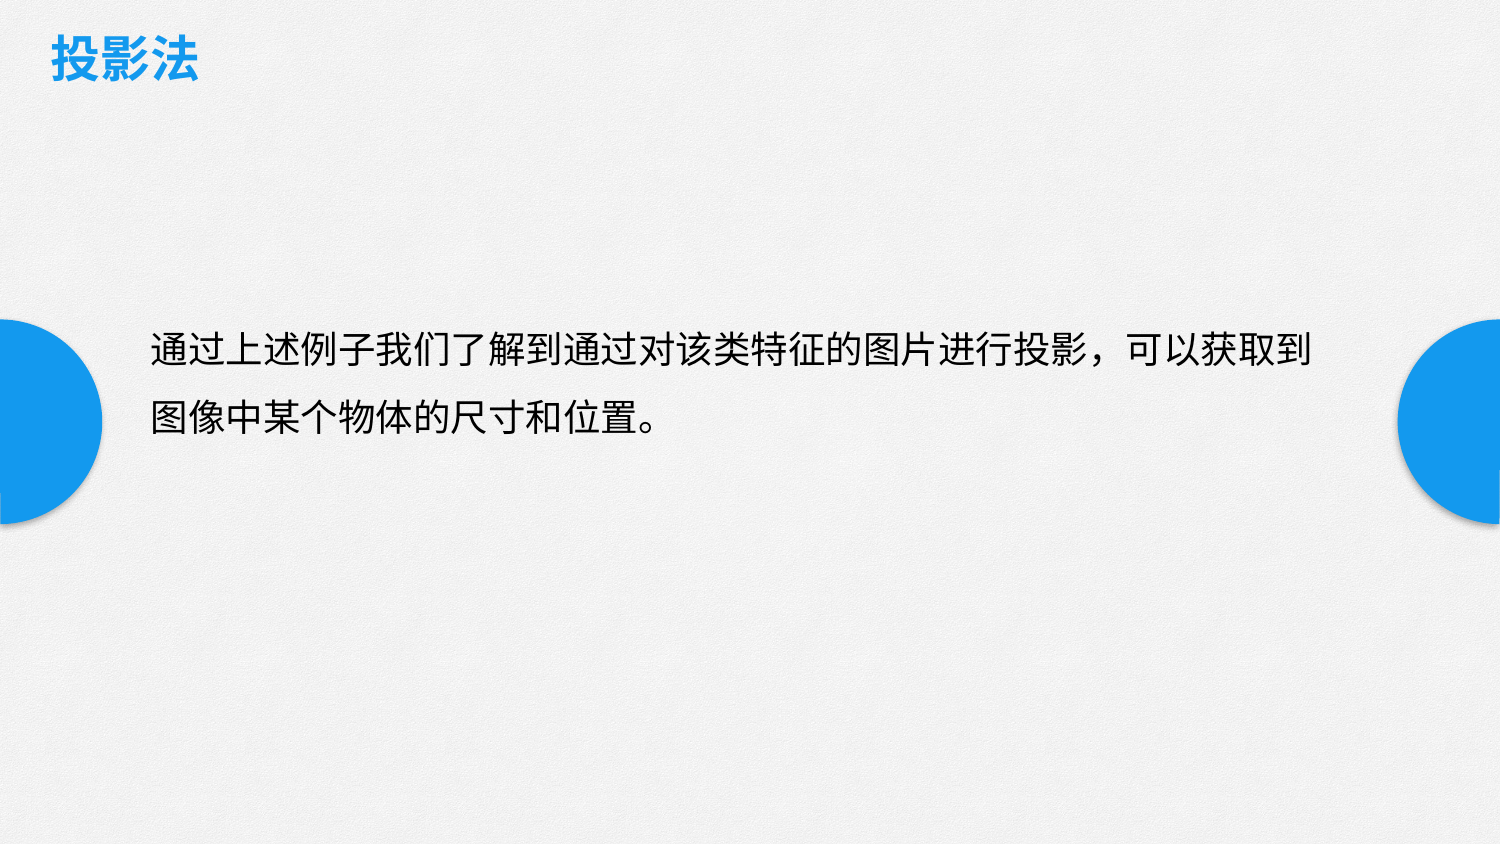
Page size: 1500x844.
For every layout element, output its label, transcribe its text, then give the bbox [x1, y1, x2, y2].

list 通过上述例子我们了解到通过对该类特征的图片进行投影，可以获取到图像中某个物体的尺寸和位置。 [135, 296, 1340, 451]
picture [0, 0, 1500, 844]
text_box 投影法 [35, 19, 483, 95]
